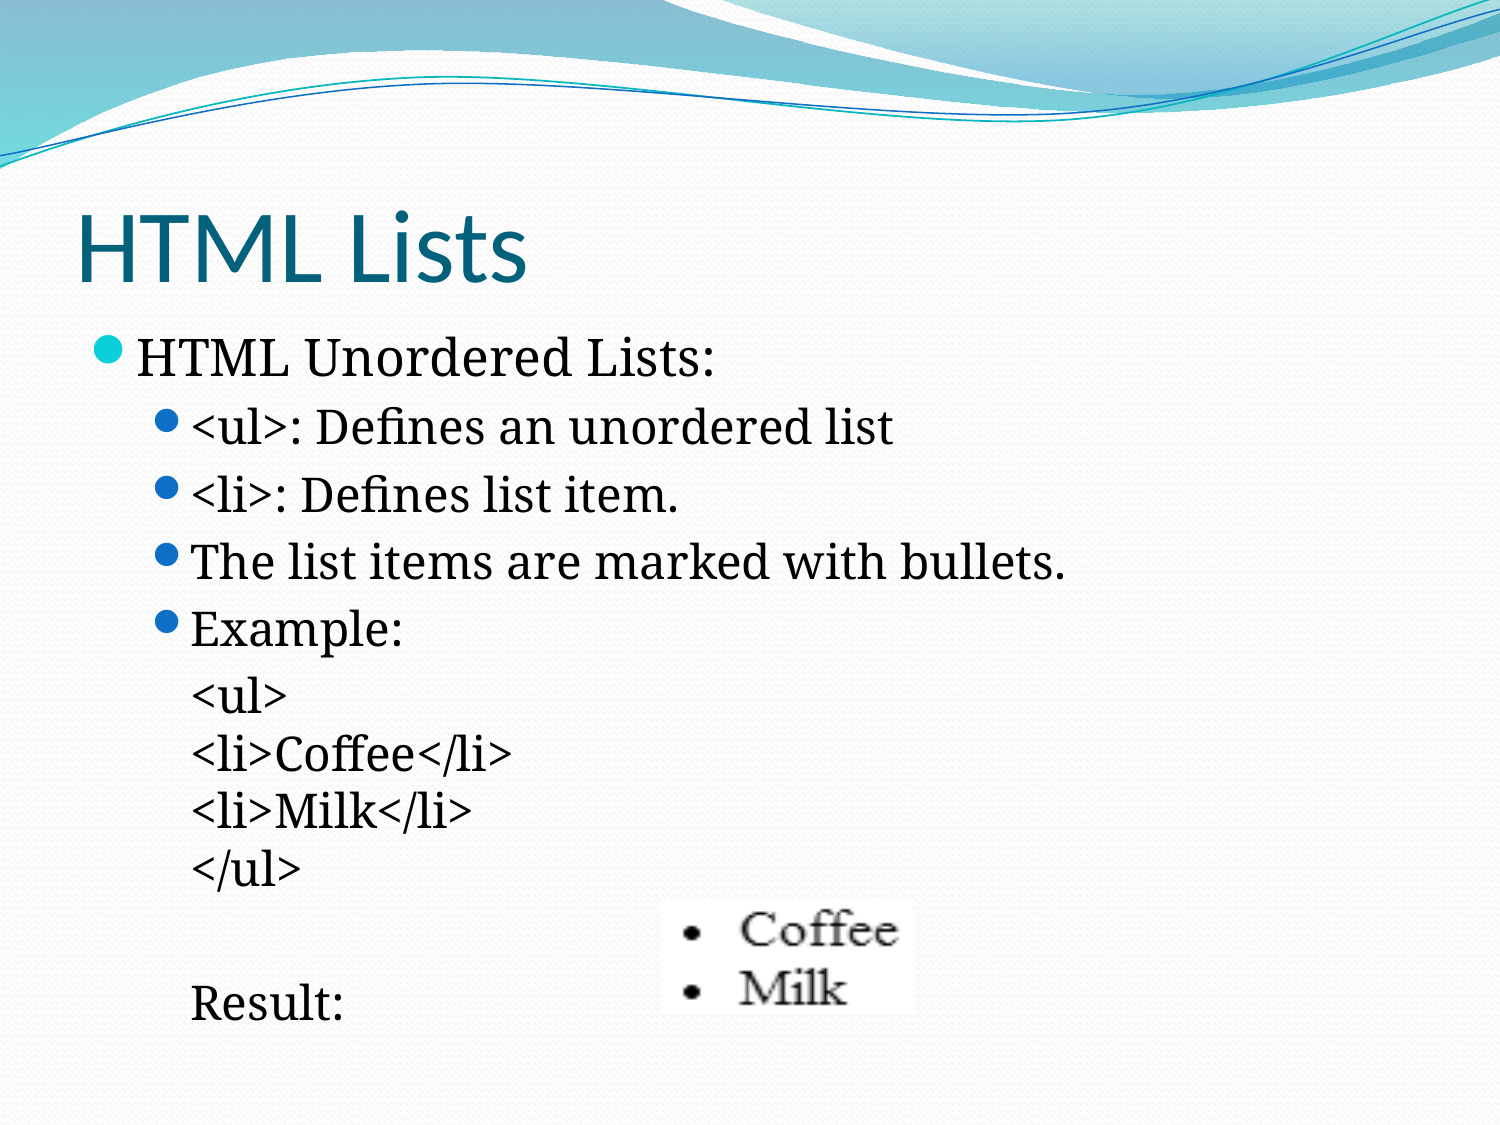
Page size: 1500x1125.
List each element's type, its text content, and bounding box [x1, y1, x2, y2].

picture [662, 899, 913, 1015]
list It is an absolute path that starts from the website root/main directory. [655, 901, 918, 1028]
list HTML Unordered Lists: <ul>: Defines an unordered list <li>: Defines list item. The list items are marked with bullets. Example: <ul> <li>Coffee</li> <li>Milk</li> </ul> Result: [75, 317, 1425, 1038]
title HTML Lists [75, 115, 1425, 303]
